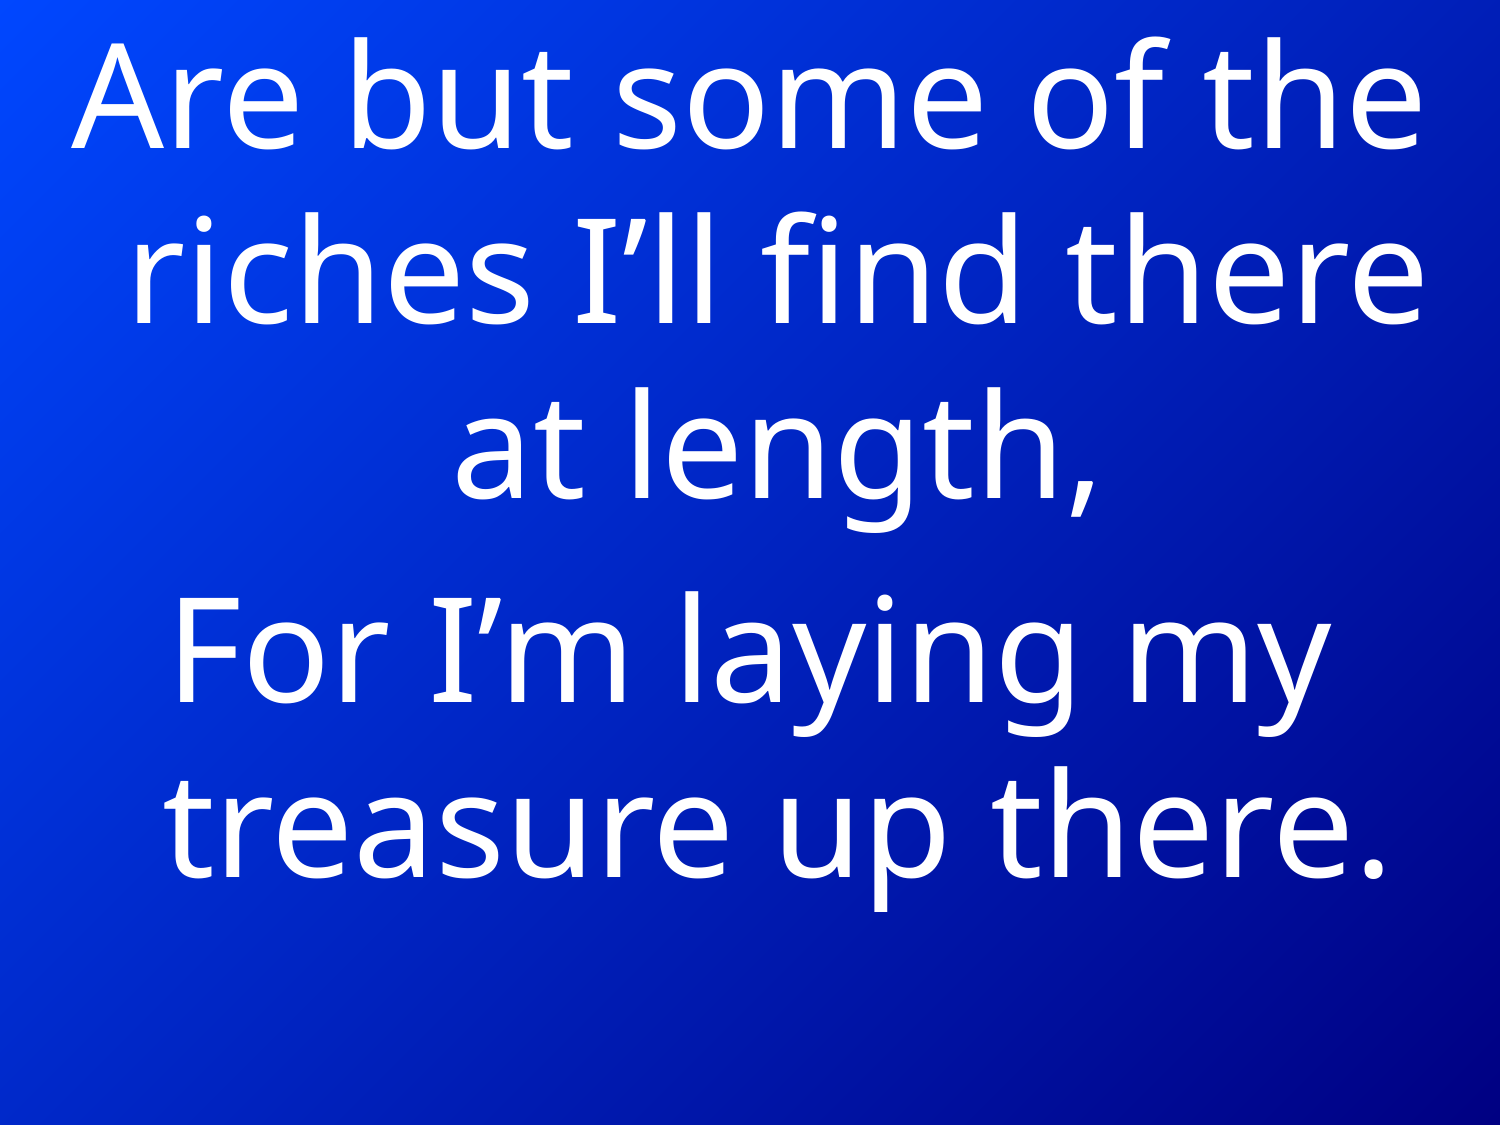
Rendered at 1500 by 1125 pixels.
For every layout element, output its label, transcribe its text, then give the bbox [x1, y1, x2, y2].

list Are but some of the riches I’ll find there at length, For I’m laying my treasure up there. [0, 0, 1500, 1125]
